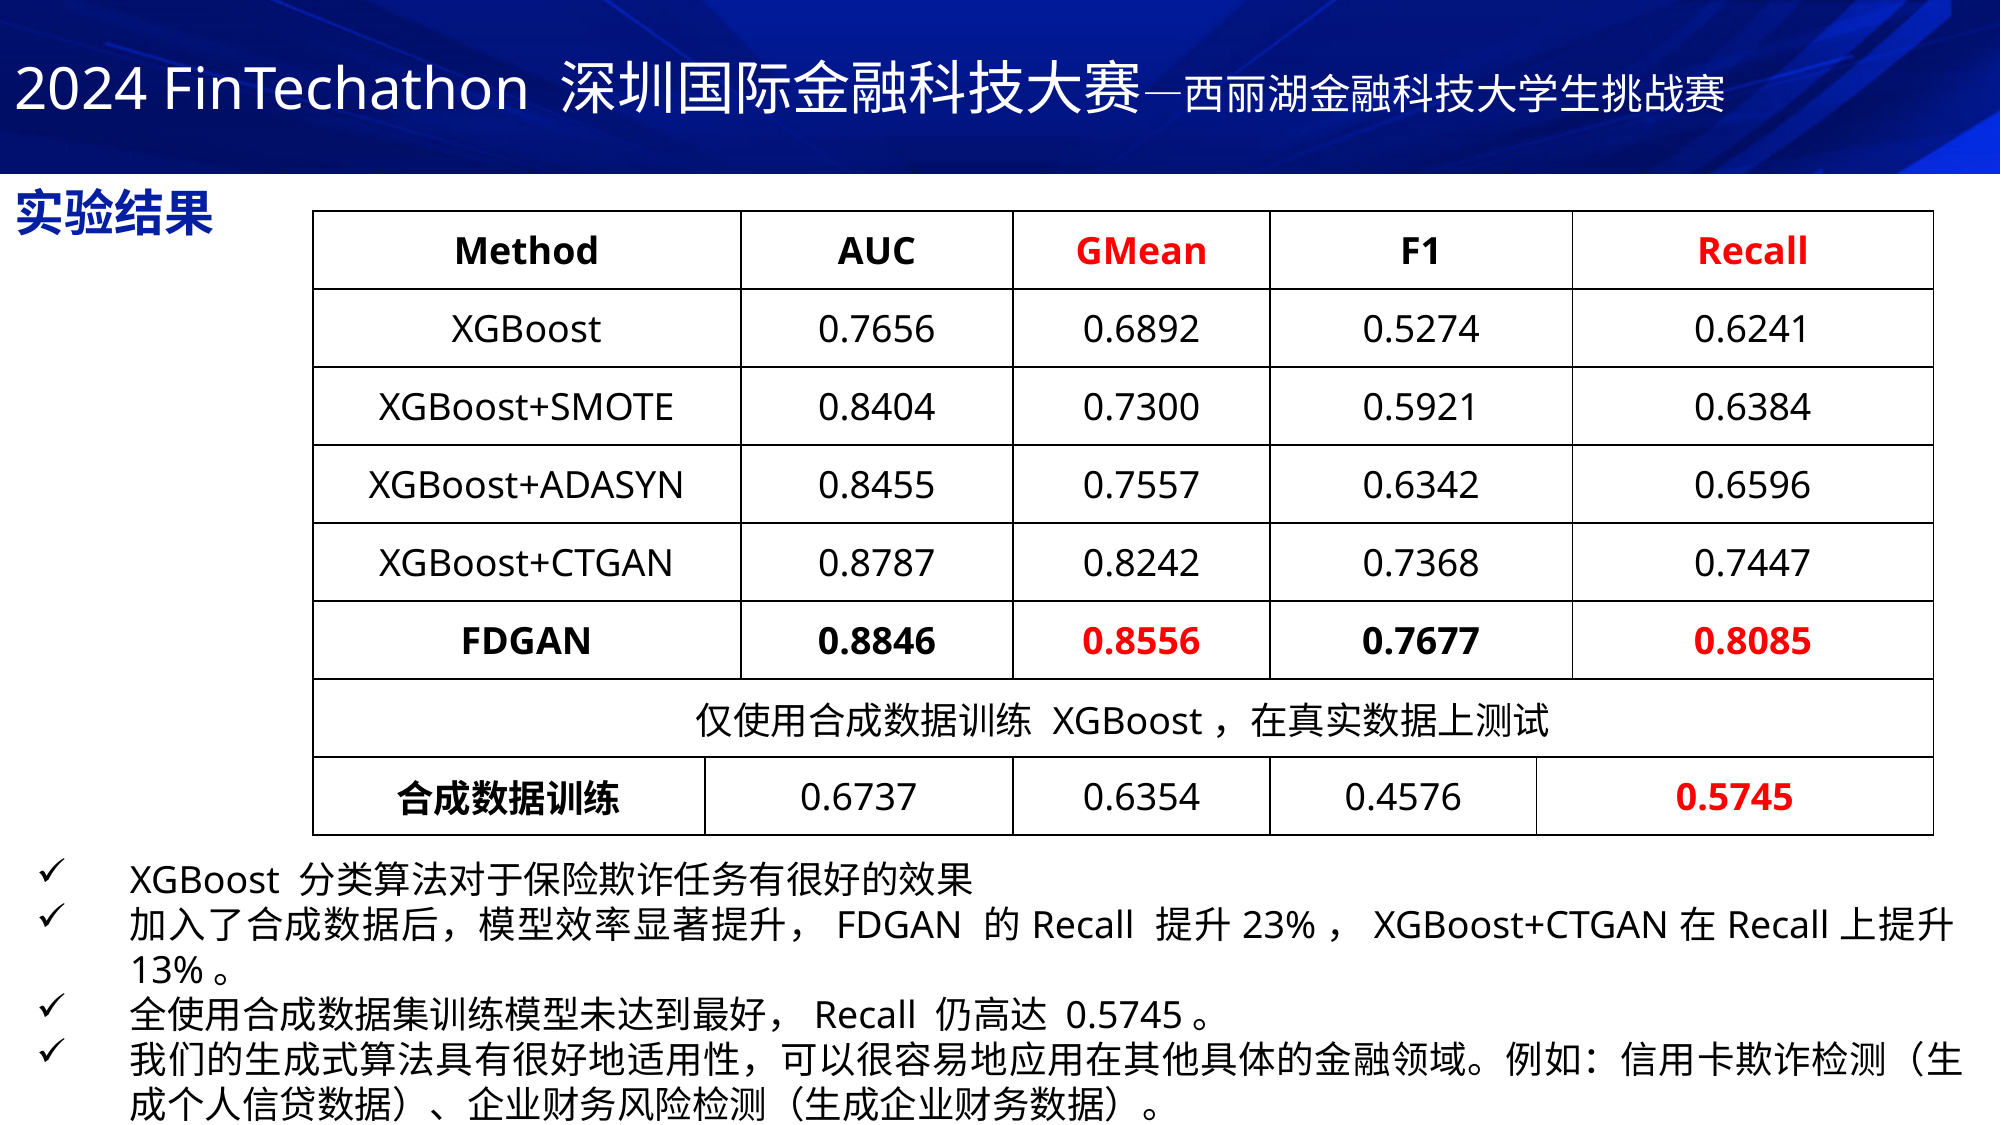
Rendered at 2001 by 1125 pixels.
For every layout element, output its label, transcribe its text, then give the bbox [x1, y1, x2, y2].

table_cell 0.8085 [1573, 602, 1933, 678]
table_cell 0.7368 [1271, 524, 1572, 600]
table_cell FDGAN [314, 602, 740, 678]
table_cell 合成数据训练 [314, 758, 704, 834]
table_cell 0.6384 [1573, 368, 1933, 444]
table_cell 0.7300 [1014, 368, 1269, 444]
table_cell 0.8455 [742, 446, 1012, 522]
table_cell 0.7656 [742, 290, 1012, 366]
table_header Recall [1573, 212, 1933, 288]
table_cell 0.6892 [1014, 290, 1269, 366]
table_cell 仅使用合成数据训练 XGBoost，在真实数据上测试 [314, 680, 1933, 756]
table_cell XGBoost+CTGAN [314, 524, 740, 600]
table_cell 0.7447 [1573, 524, 1933, 600]
table_cell XGBoost [314, 290, 740, 366]
picture [0, 0, 2000, 174]
table_cell 0.6342 [1271, 446, 1572, 522]
table_header GMean [1014, 212, 1269, 288]
table_header Method [314, 212, 740, 288]
table_cell 0.6737 [706, 758, 1012, 834]
table_cell 0.8242 [1014, 524, 1269, 600]
table_cell 0.4576 [1271, 758, 1536, 834]
table_cell 0.6241 [1573, 290, 1933, 366]
table_cell 0.8787 [742, 524, 1012, 600]
text_box XGBoost 分类算法对于保险欺诈任务有很好的效果 加入了合成数据后，模型效率显著提升，FDGAN 的Recall 提升23%，XGBoost+CTGAN在Recall上提升13%。 全使用合成数据集训练模型未达到最好，Recall 仍高达 0.5745。 我们的生成式算法具有很好地适用性，可以很容易地应用在其他具体的金融领域。例如：信用卡欺诈检测（生成个人信贷数据）、企业财务风险检测（生成企业财务数据）。 [21, 848, 1979, 1125]
table_header AUC [742, 212, 1012, 288]
table_cell 0.6354 [1014, 758, 1269, 834]
table_cell XGBoost+SMOTE [314, 368, 740, 444]
table_cell 0.8404 [742, 368, 1012, 444]
table_cell 0.6596 [1573, 446, 1933, 522]
table_header F1 [1271, 212, 1572, 288]
text_box 实验结果 [0, 174, 245, 249]
table_cell 0.5274 [1271, 290, 1572, 366]
table_cell 0.8846 [742, 602, 1012, 678]
table_cell XGBoost+ADASYN [314, 446, 740, 522]
table_cell 0.7557 [1014, 446, 1269, 522]
table_cell 0.5745 [1537, 758, 1933, 834]
table_cell 0.5921 [1271, 368, 1572, 444]
table_cell 0.7677 [1271, 602, 1572, 678]
table_cell 0.8556 [1014, 602, 1269, 678]
